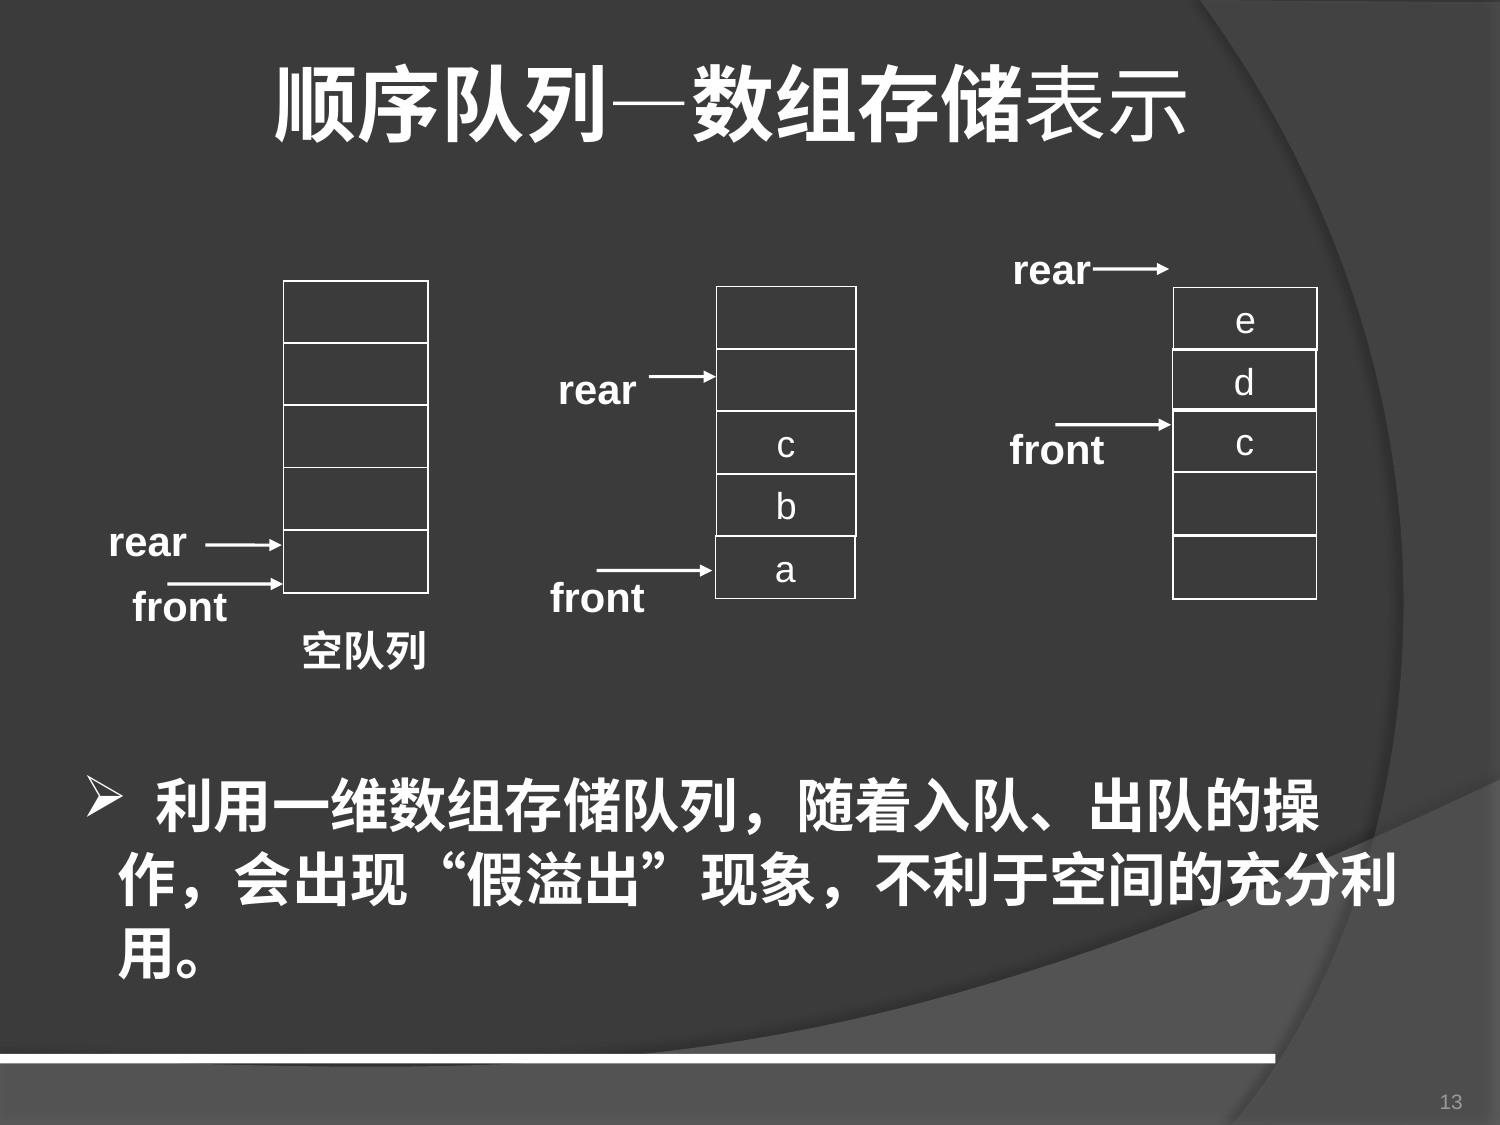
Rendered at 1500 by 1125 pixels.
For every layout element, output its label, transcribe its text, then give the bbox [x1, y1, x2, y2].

text_box 利用一维数组存储队列，随着入队、出队的操作，会出现“假溢出”现象，不利于空间的充分利用。 [67, 758, 1418, 994]
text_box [96, 280, 437, 685]
title 顺序队列—数组存储表示 [166, 31, 1317, 174]
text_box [977, 232, 1318, 600]
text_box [517, 286, 857, 632]
slide_number 13 [1337, 1053, 1463, 1114]
